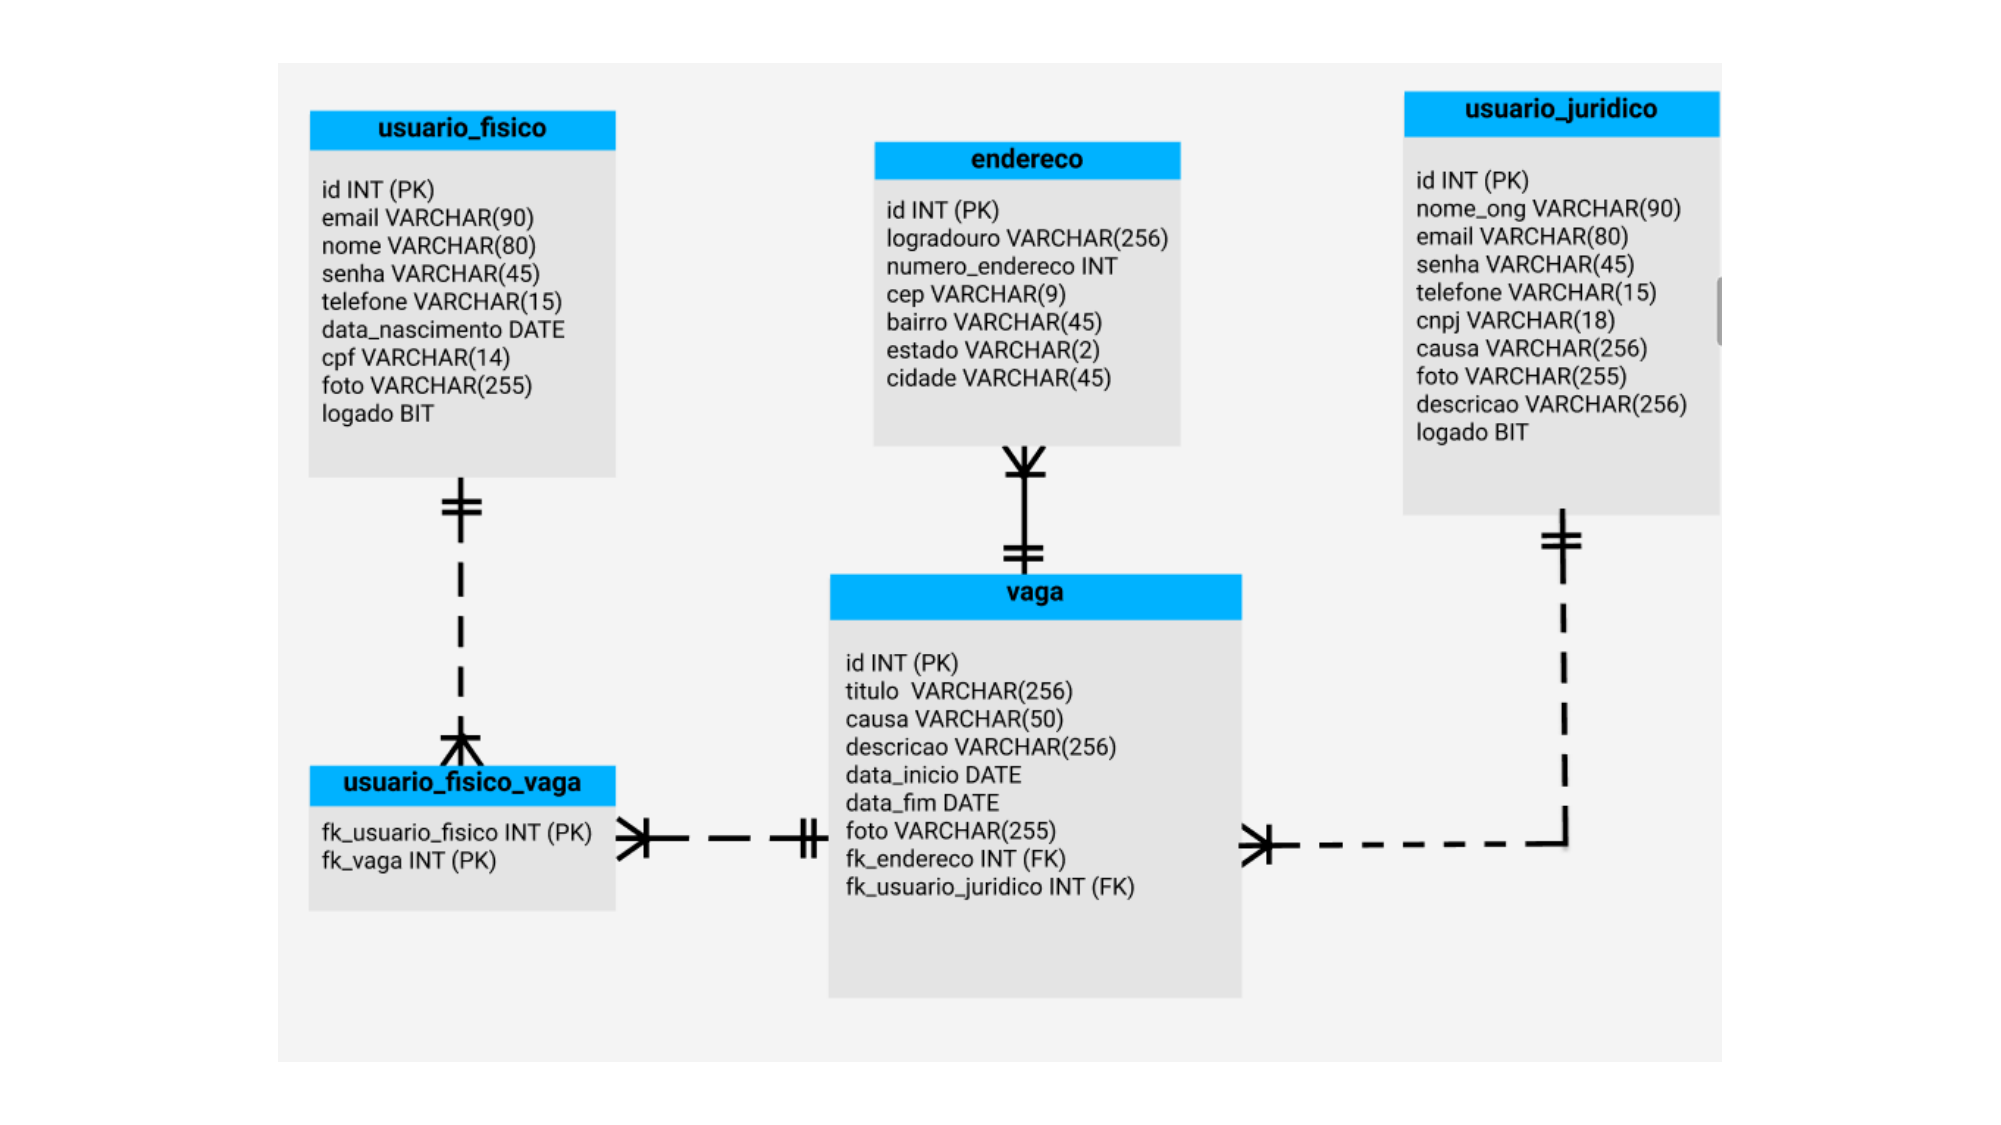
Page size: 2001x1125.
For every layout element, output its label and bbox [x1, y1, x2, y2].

picture [278, 63, 1722, 1062]
